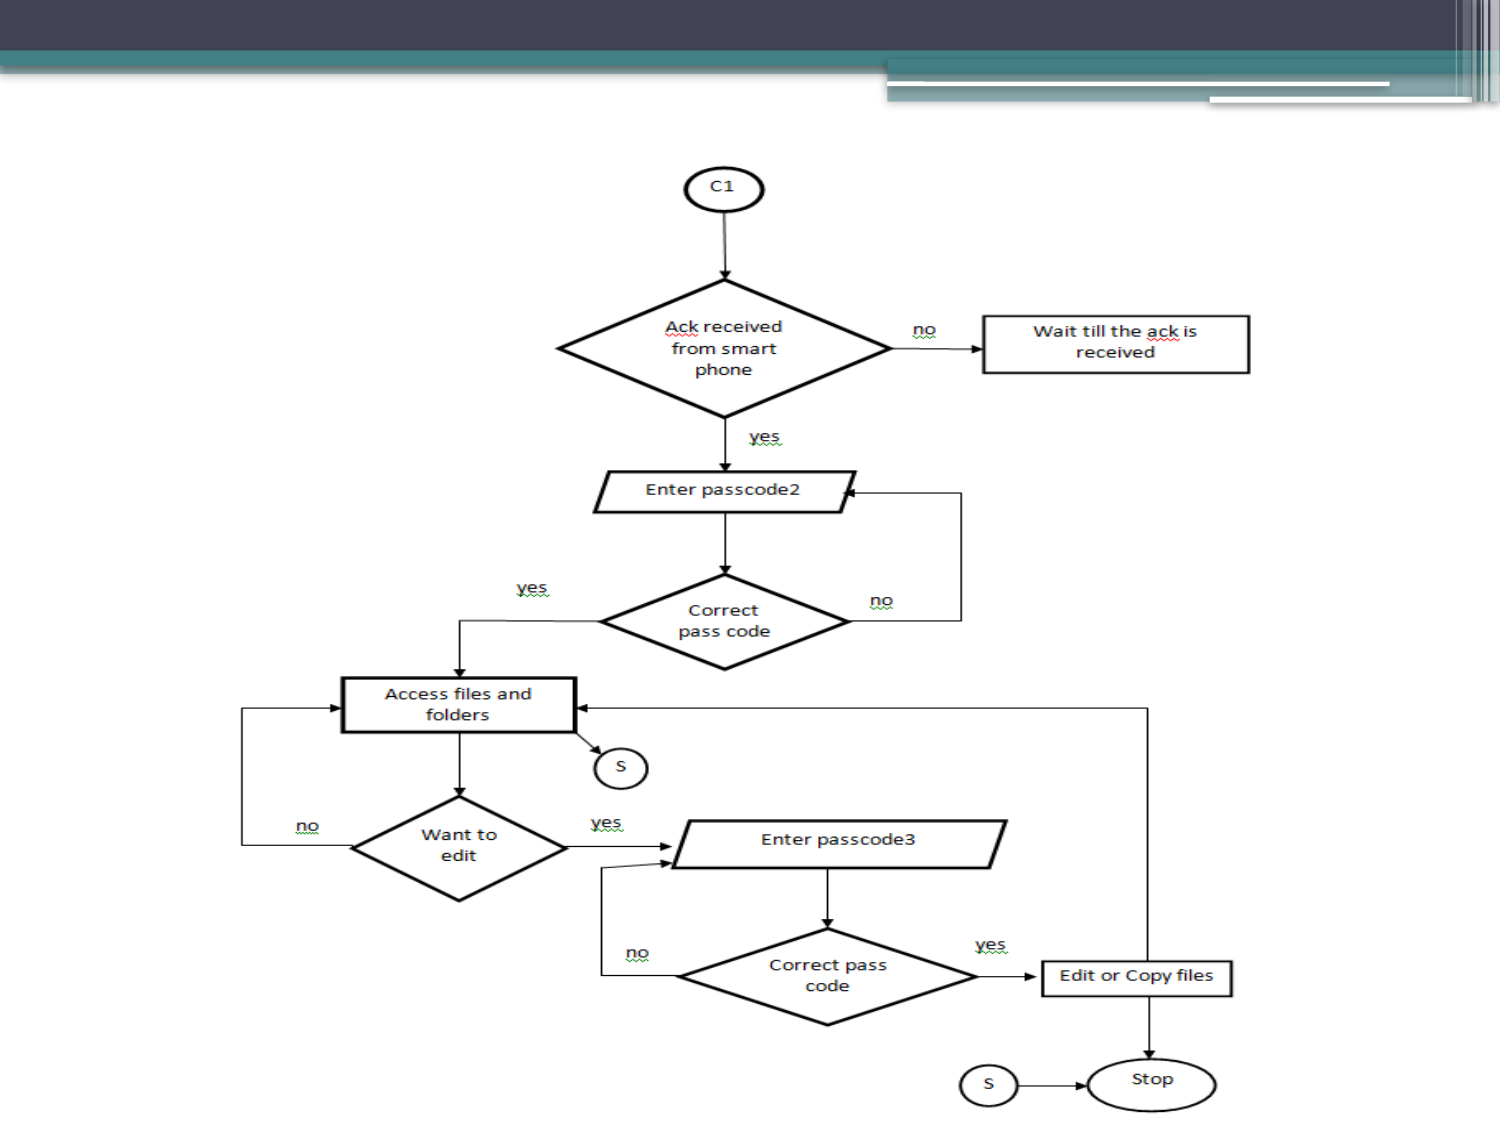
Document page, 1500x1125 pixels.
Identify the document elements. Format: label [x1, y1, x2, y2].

list [187, 116, 1477, 1125]
